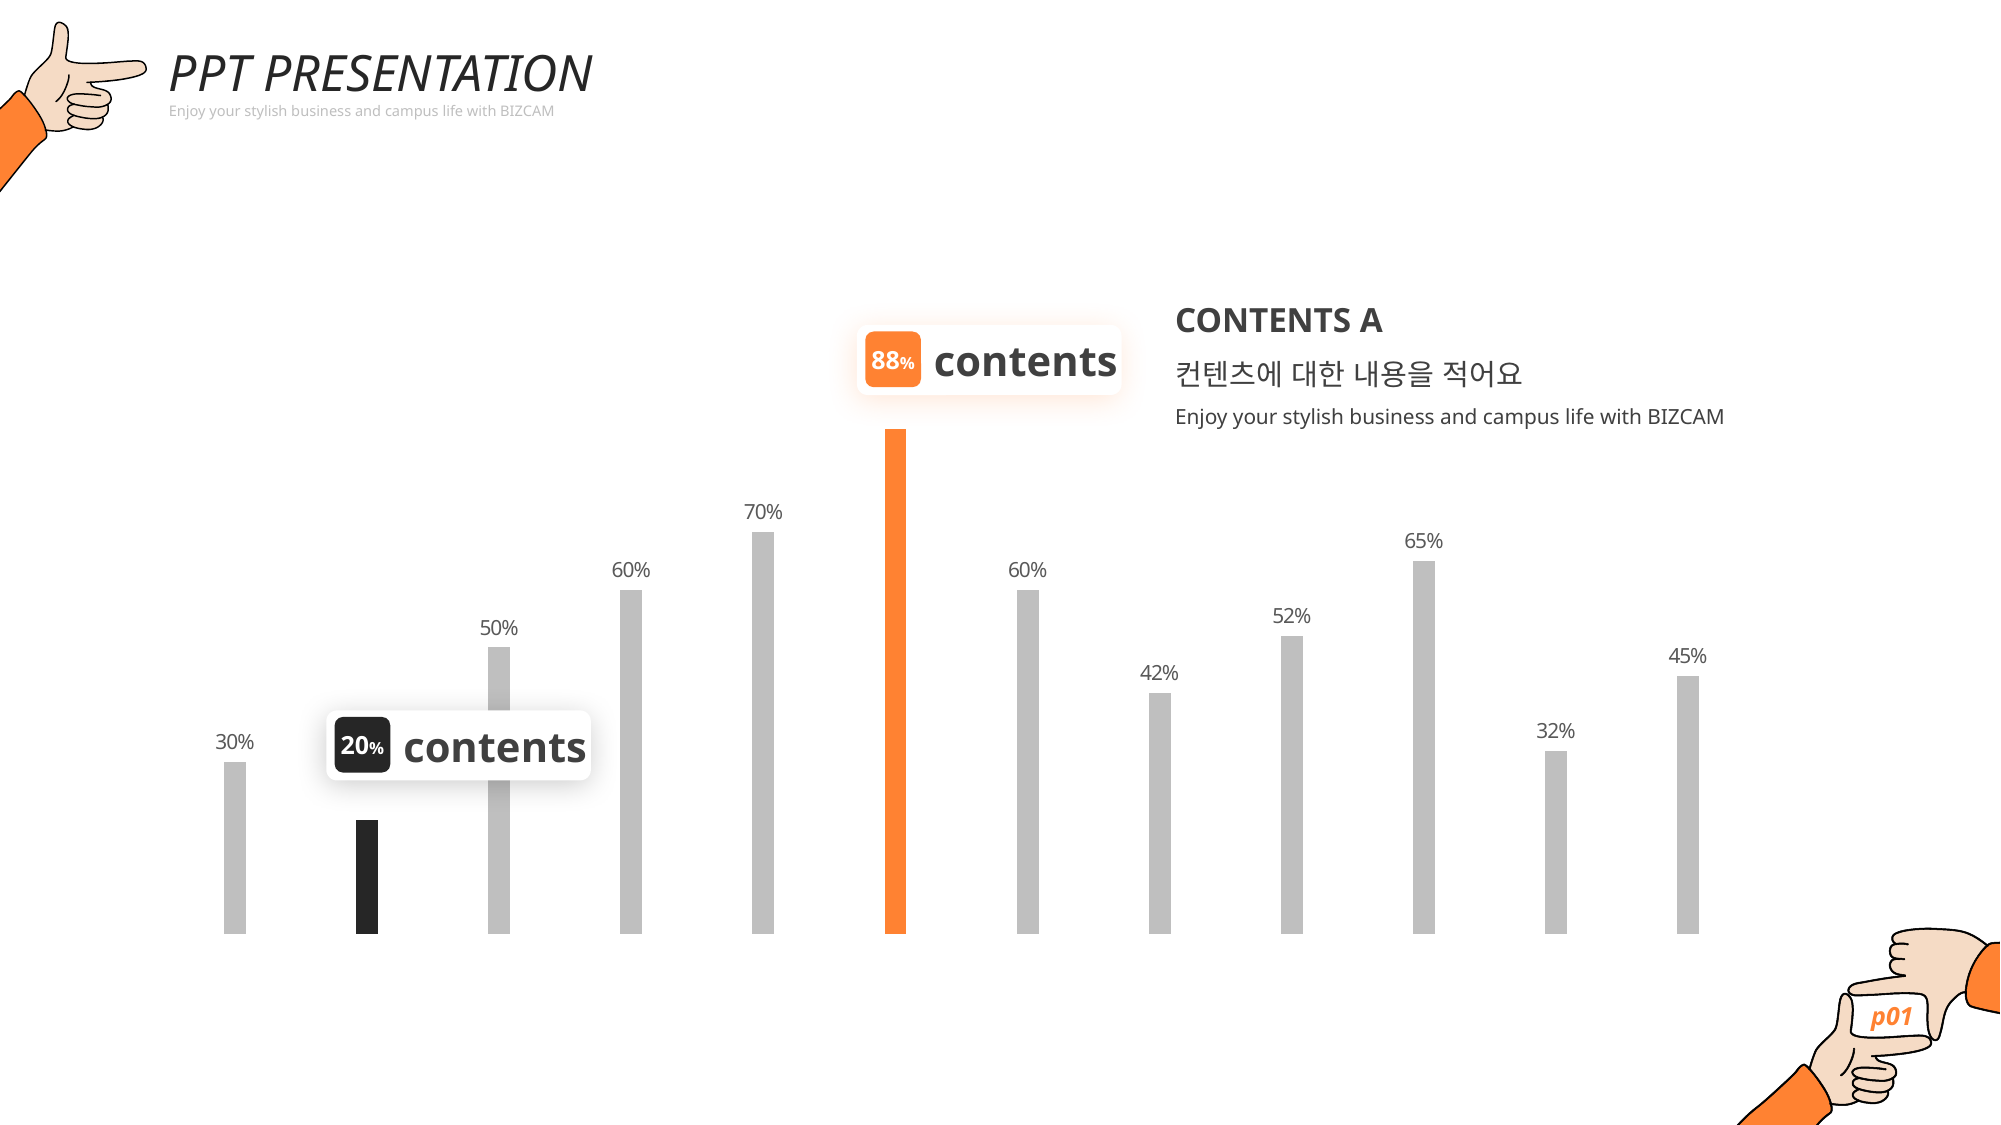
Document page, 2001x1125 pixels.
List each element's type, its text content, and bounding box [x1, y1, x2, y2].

text_box PPT PRESENTATION Enjoy your stylish business and campus life with BIZCAM [154, 34, 1155, 127]
text_box CONTENTS A 컨텐츠에 대한 내용을 적어요 Enjoy your stylish business and campus life with BIZCAM [1160, 271, 1780, 347]
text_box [0, 21, 147, 193]
chart [135, 347, 1788, 947]
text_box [856, 324, 1122, 395]
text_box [1737, 927, 2000, 1125]
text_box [326, 710, 591, 781]
